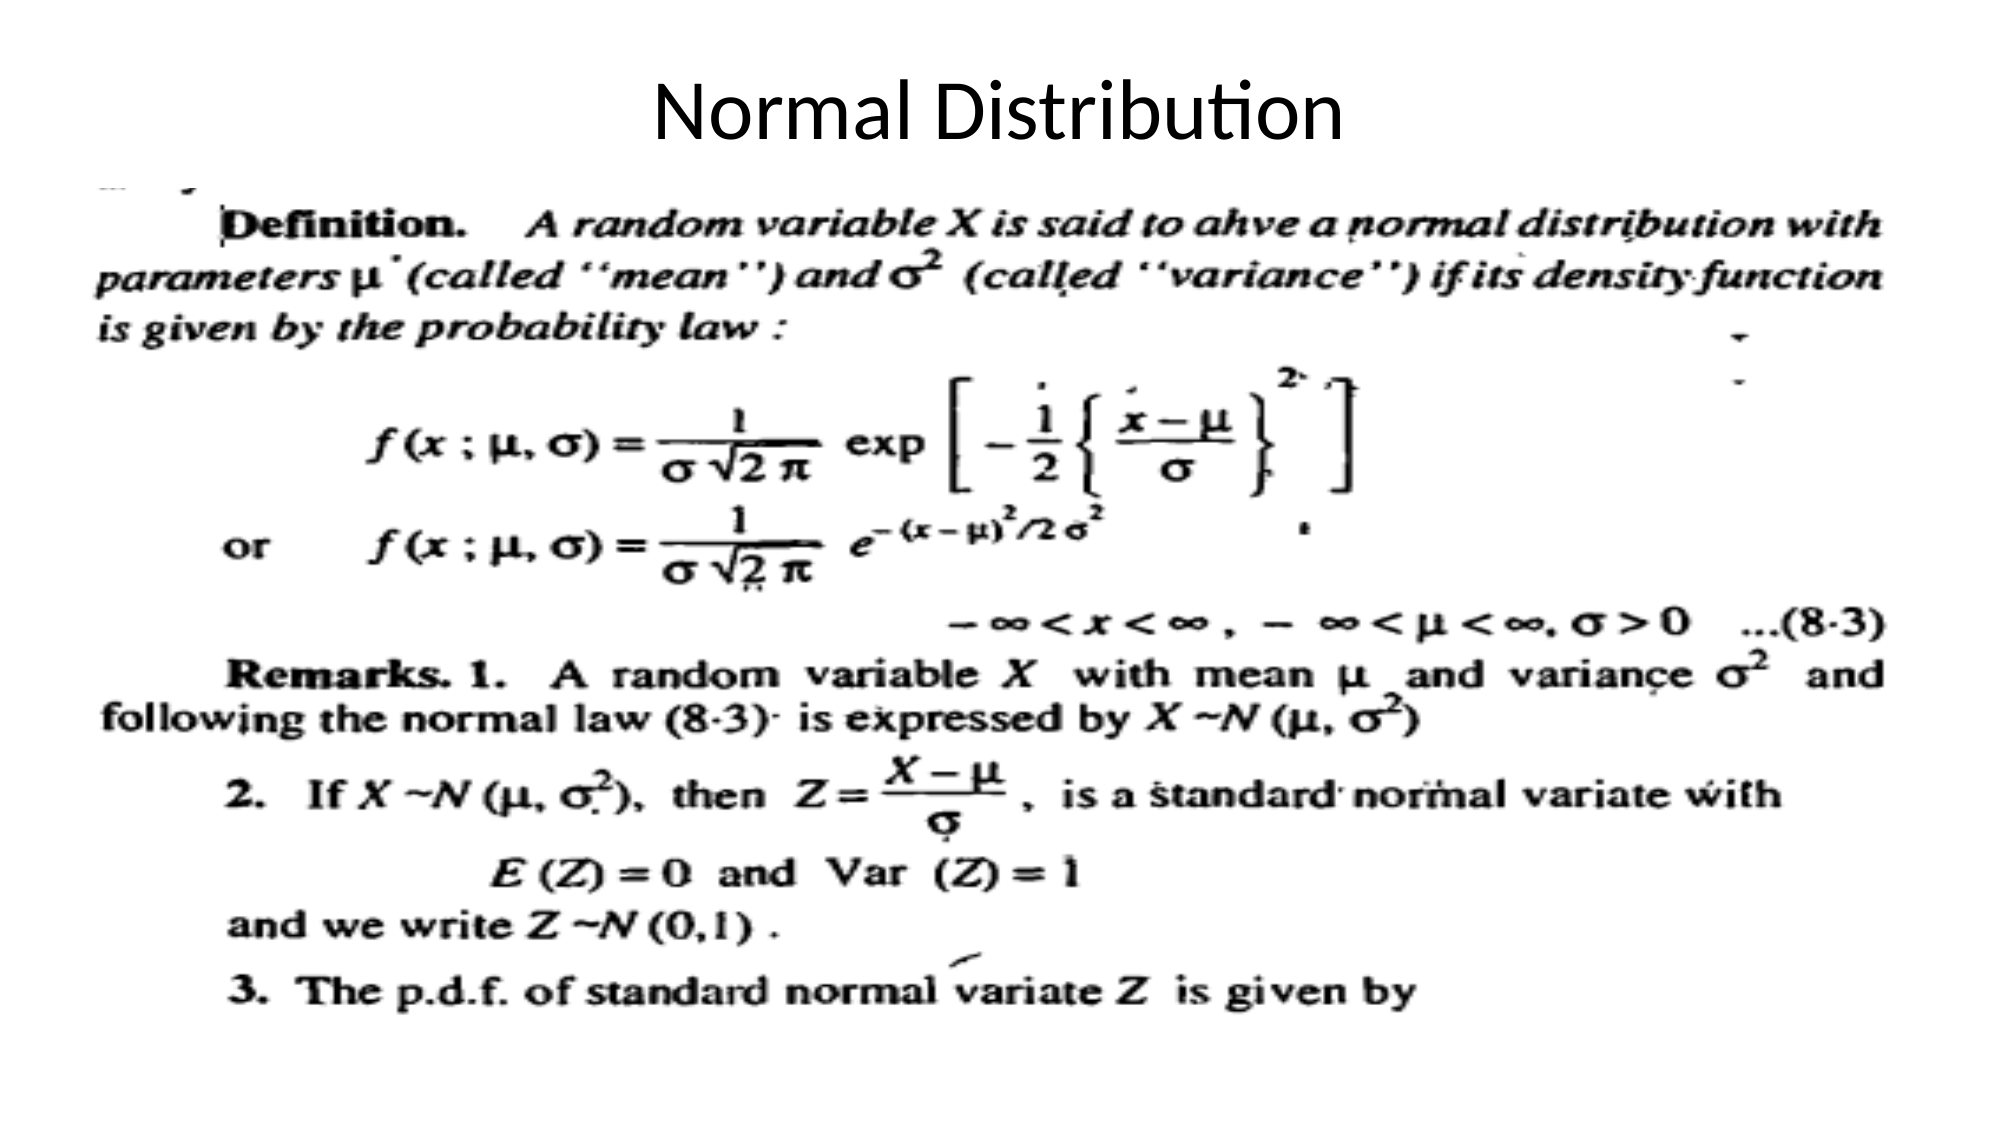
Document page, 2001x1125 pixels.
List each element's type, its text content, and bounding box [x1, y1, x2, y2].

title Normal Distribution [99, 45, 1900, 165]
picture [44, 187, 1948, 1060]
